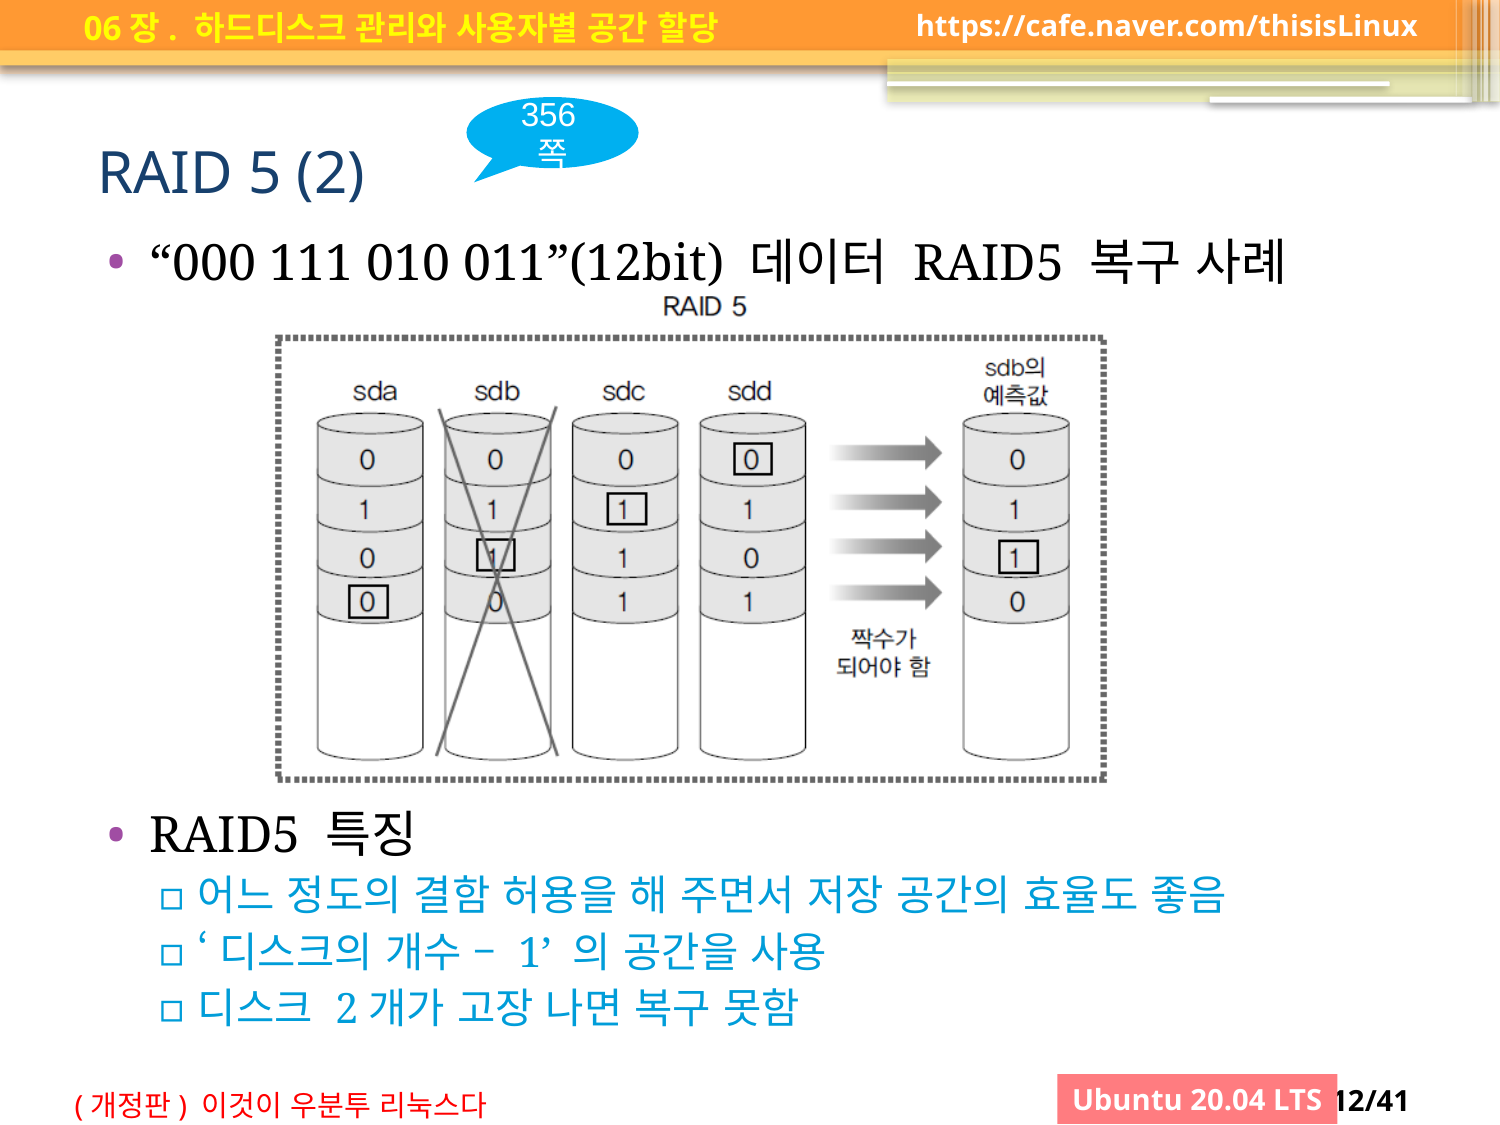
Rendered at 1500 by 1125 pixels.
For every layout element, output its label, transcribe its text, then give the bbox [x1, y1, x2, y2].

title RAID 5 (2) [82, 117, 1432, 223]
list “000 111 010 011”(12bit) 데이터 RAID5 복구 사례 RAID5 특징 어느 정도의 결함 허용을 해 주면서 저장 공간의 효율도 좋음 ‘디스크의 개수 – 1’ 의 공간을 사용 디스크 2개가 고장 나면 복구 못함 [75, 222, 1425, 1079]
picture [265, 290, 1117, 793]
text_box 356쪽 [464, 95, 641, 184]
